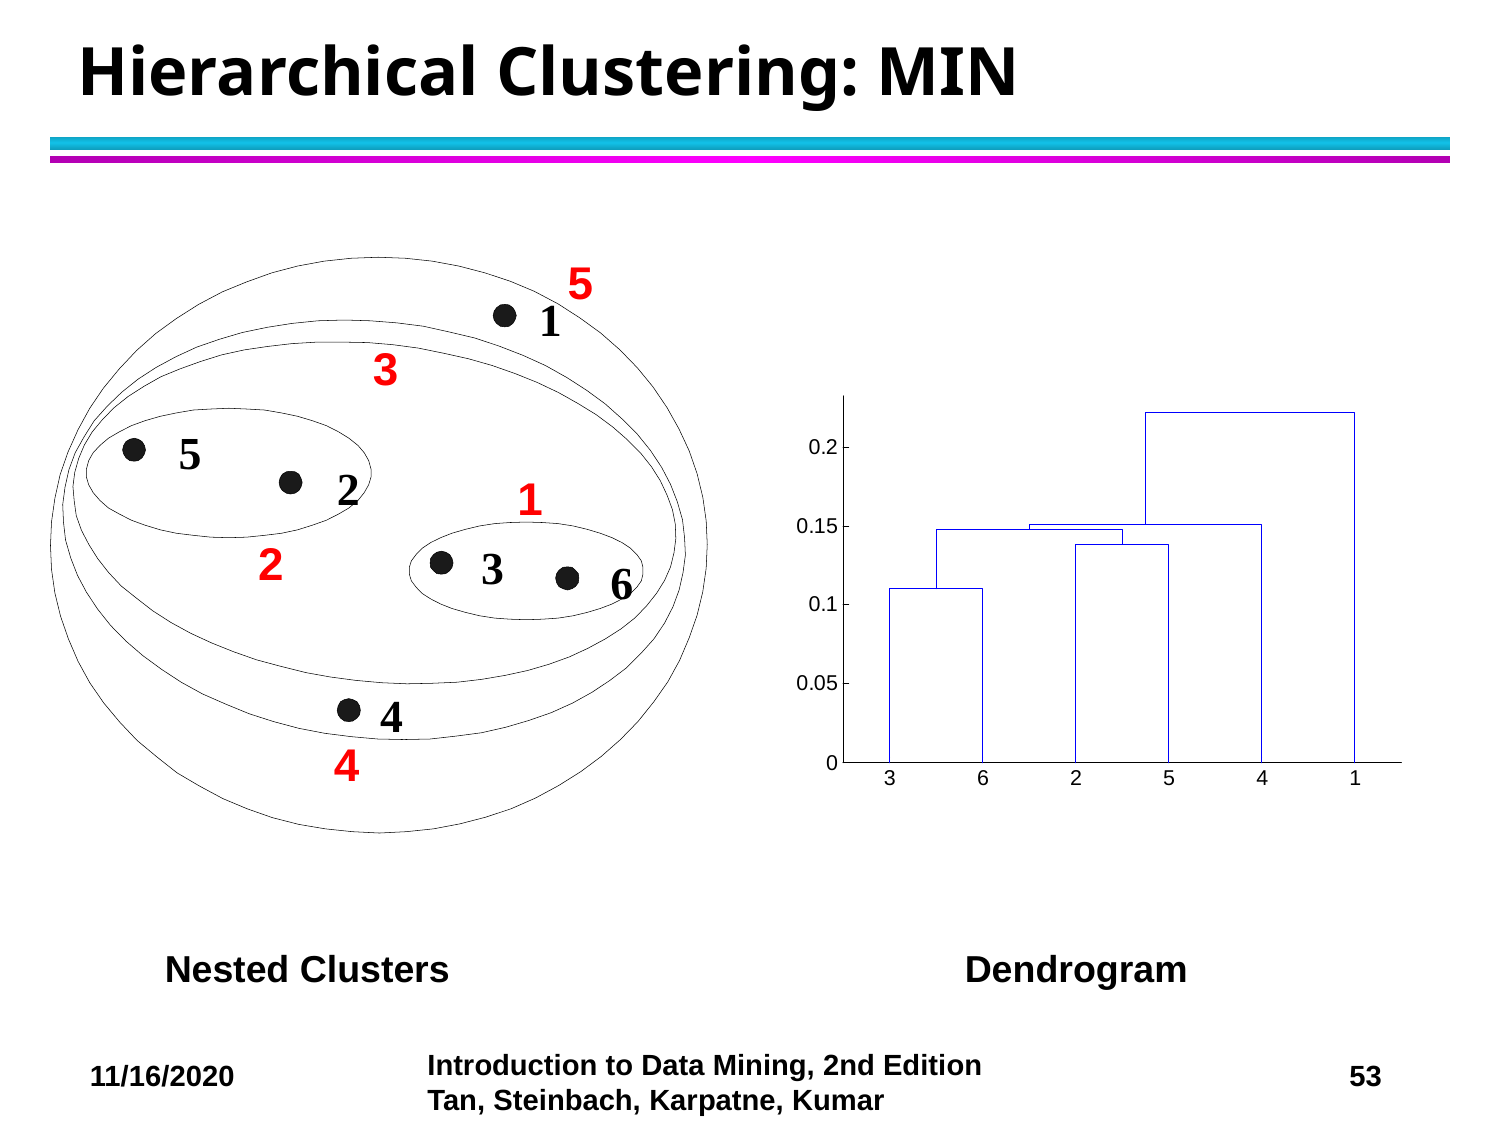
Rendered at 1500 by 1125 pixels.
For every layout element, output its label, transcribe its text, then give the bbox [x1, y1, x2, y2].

text_box Dendrogram [949, 937, 1325, 998]
title Hierarchical Clustering: MIN [62, 24, 1421, 116]
picture [749, 362, 1470, 813]
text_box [50, 253, 708, 834]
text_box Nested Clusters [150, 937, 700, 998]
